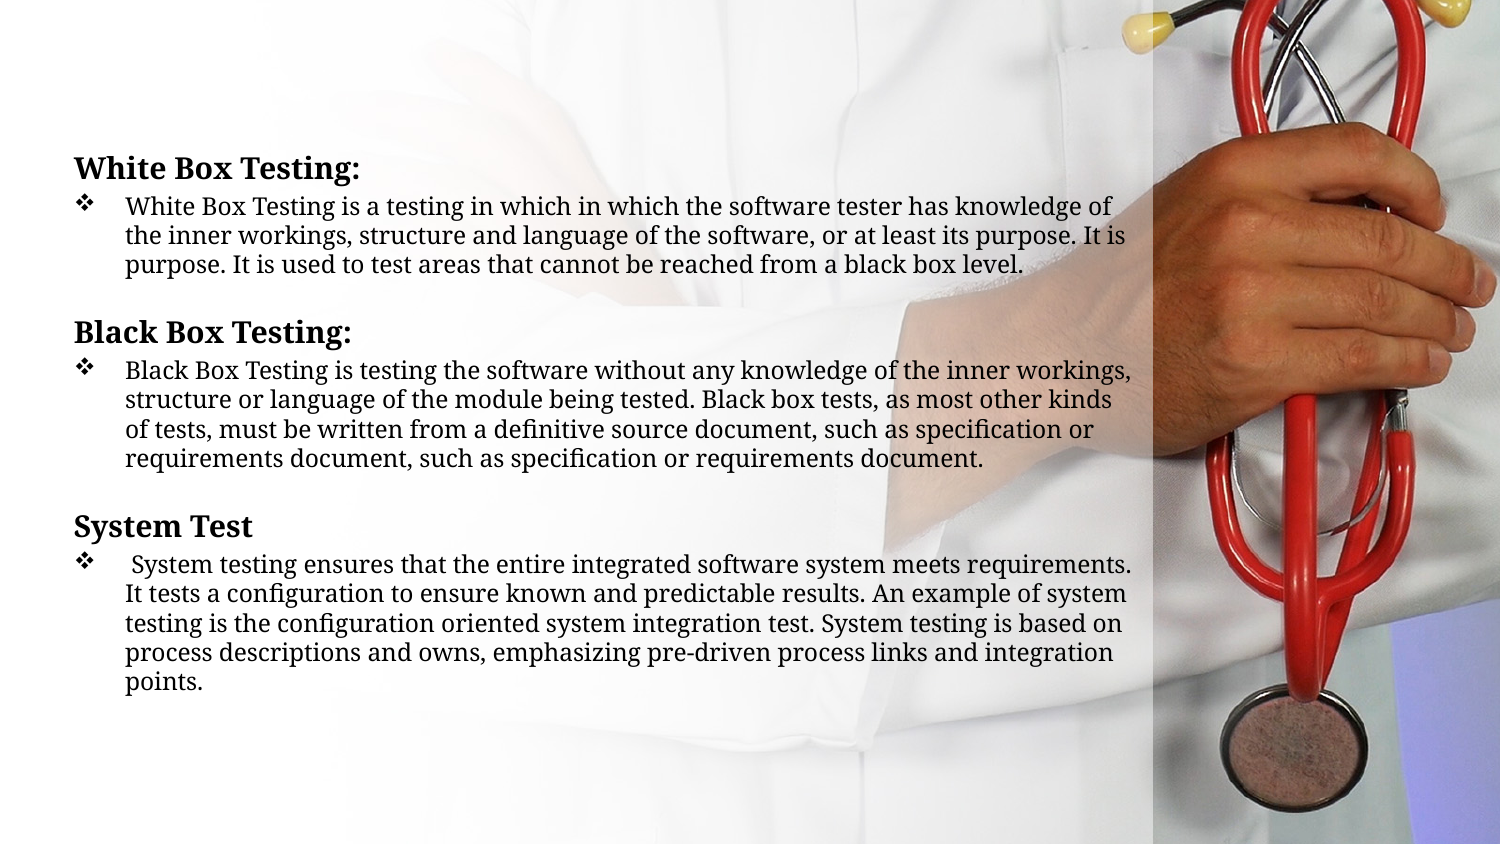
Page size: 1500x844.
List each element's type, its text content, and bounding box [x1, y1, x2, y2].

picture [0, 0, 1500, 844]
list White Box Testing: White Box Testing is a testing in which in which the software tester has knowledge of the inner workings, structure and language of the software, or at least its purpose. It is purpose. It is used to test areas that cannot be reached from a black box level. Black Box Testing: Black Box Testing is testing the software without any knowledge of the inner workings, structure or language of the module being tested. Black box tests, as most other kinds of tests, must be written from a definitive source document, such as specification or requirements document, such as specification or requirements document. System Test System testing ensures that the entire integrated software system meets requirements. It tests a configuration to ensure known and predictable results. An example of system testing is the configuration oriented system integration test. System testing is based on process descriptions and owns, emphasizing pre-driven process links and integration points. [58, 113, 1152, 778]
